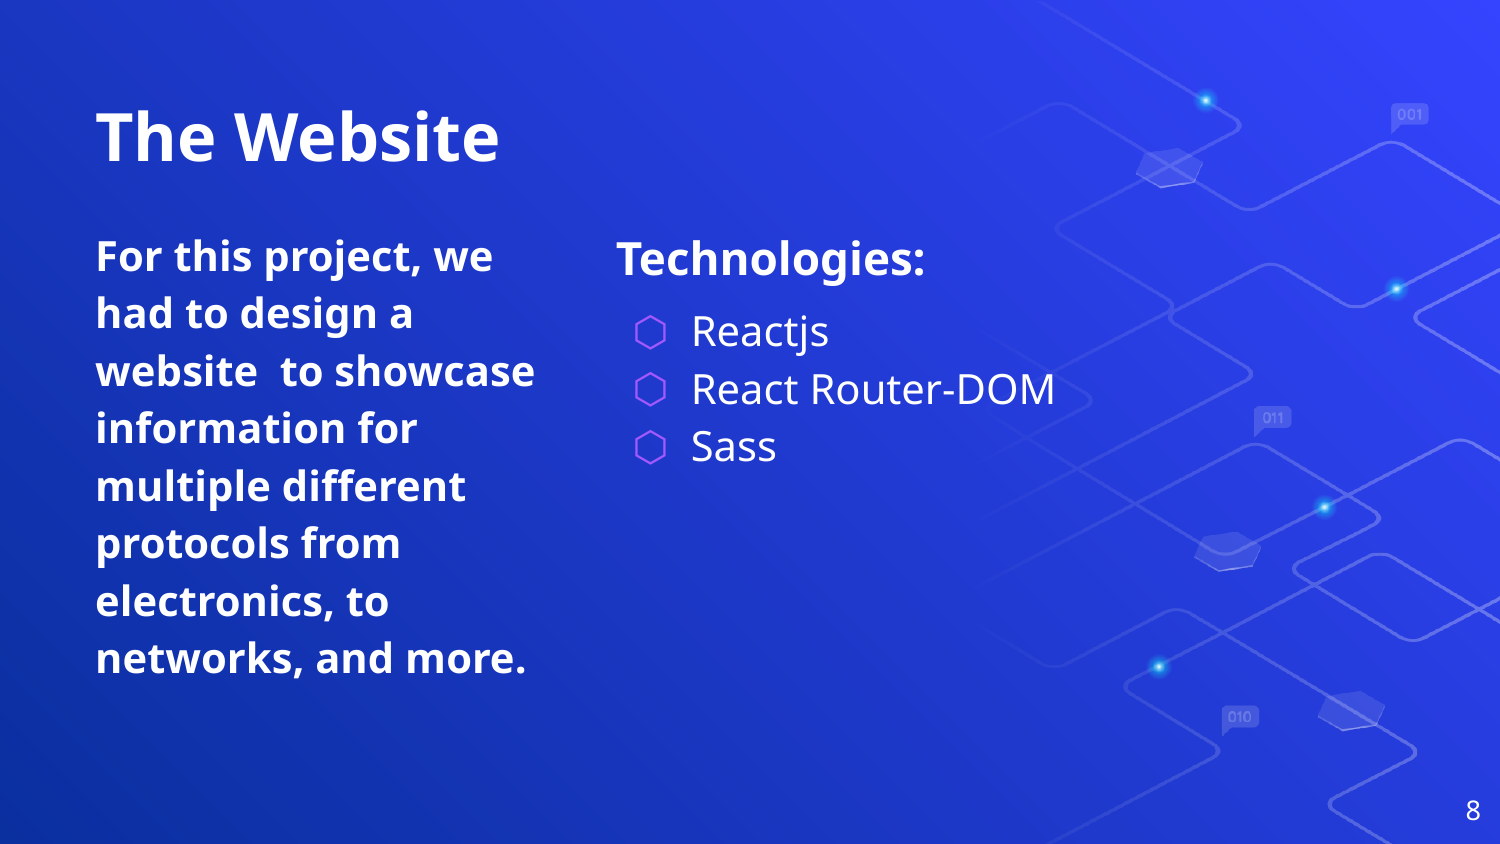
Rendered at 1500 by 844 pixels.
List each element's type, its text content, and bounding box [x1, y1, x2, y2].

list Technologies: Reactjs React Router-DOM Sass [615, 221, 1082, 740]
title The Website [95, 33, 1096, 175]
list For this project, we had to design a website to showcase information for multiple different protocols from electronics, to networks, and more. [95, 221, 562, 740]
picture [0, 0, 1500, 844]
slide_number ‹#› [1391, 779, 1482, 844]
